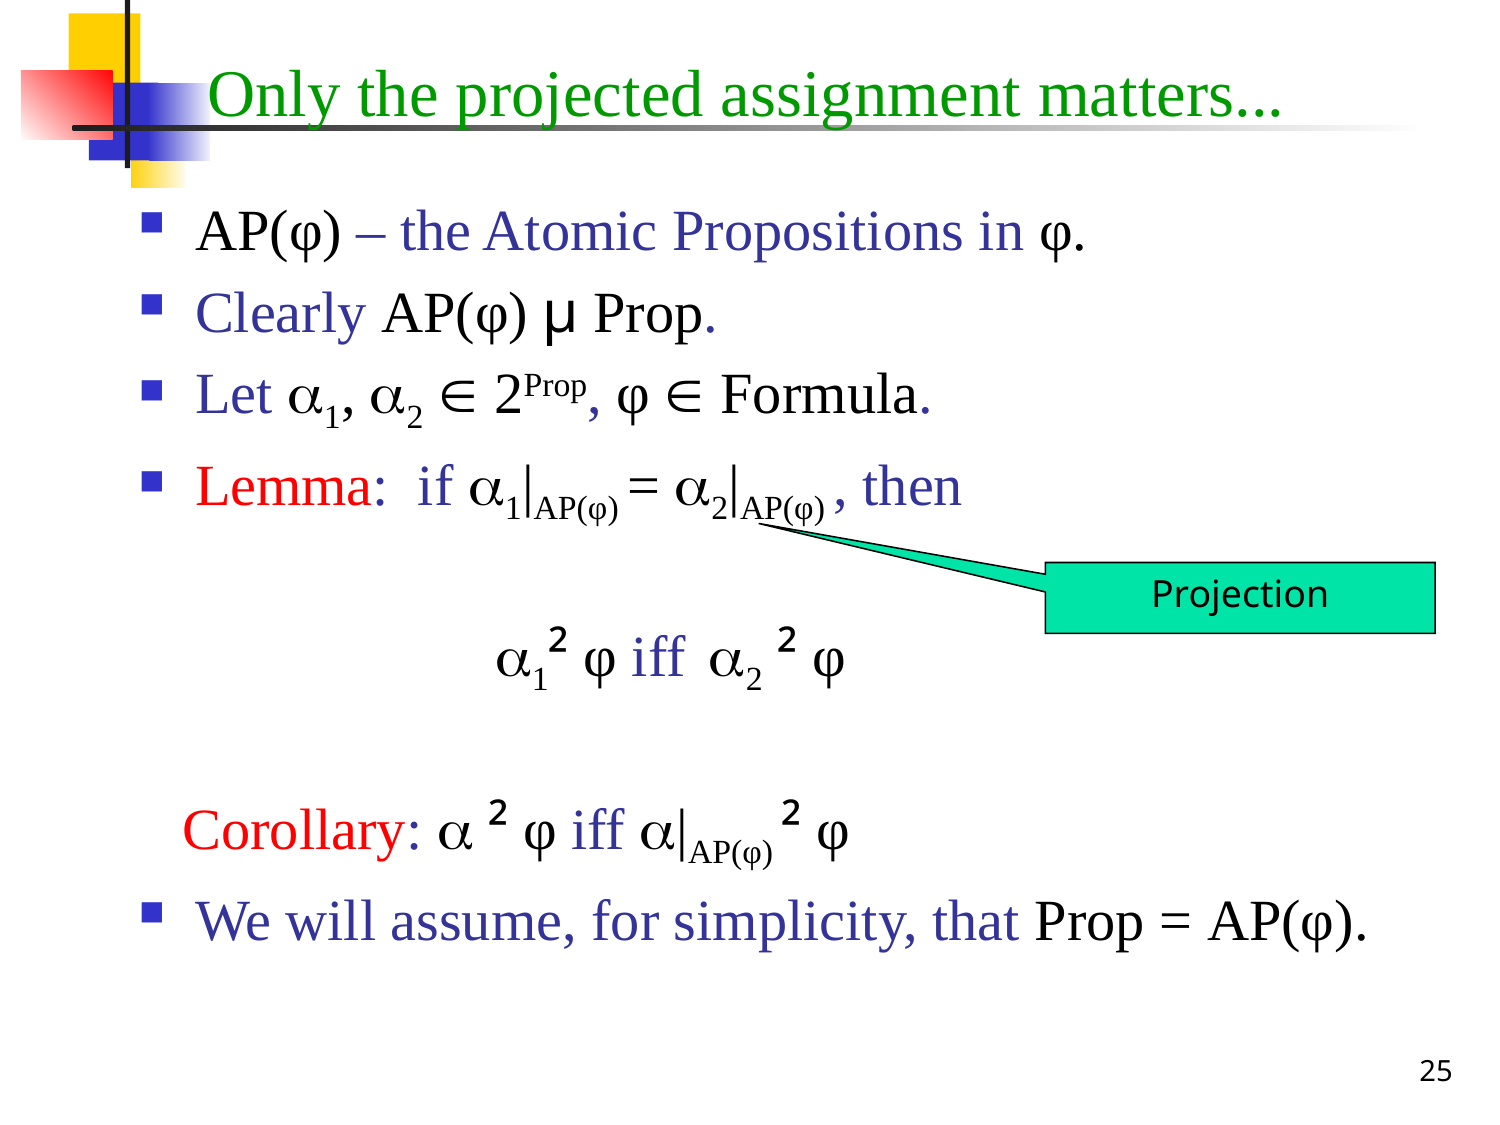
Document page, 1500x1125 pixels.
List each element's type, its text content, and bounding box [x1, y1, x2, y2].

text_box Projection [758, 523, 1436, 634]
title Only the projected assignment matters... [192, 0, 1471, 138]
slide_number 25 [1155, 1024, 1468, 1100]
list AP(φ) – the Atomic Propositions in φ. Clearly AP(φ) µ Prop. Let 1, 2  2Prop, φ  Formula. Lemma: if 1|AP(φ) = 2|AP(φ) , then 1² φ iff 2 ² φ Corollary:  ² φ iff |AP(φ) ² φ We will assume, for simplicity, that Prop = AP(φ). [123, 184, 1469, 1000]
